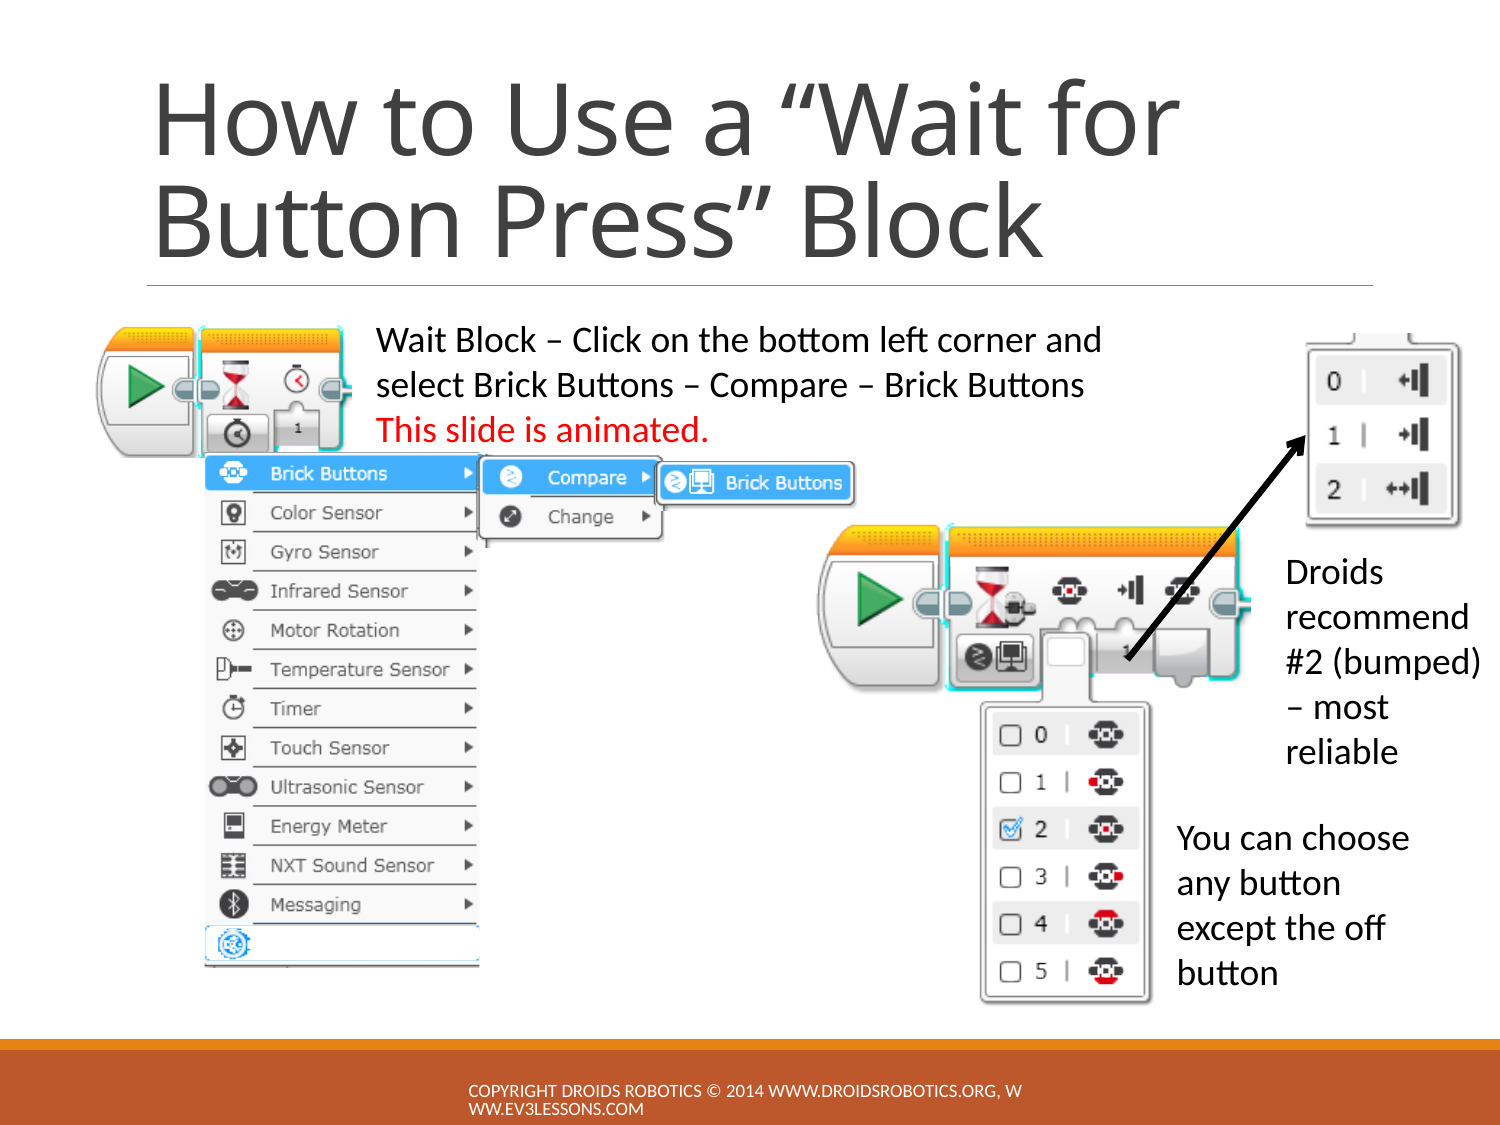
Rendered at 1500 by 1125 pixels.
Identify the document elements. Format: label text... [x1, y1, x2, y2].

text_box Wait Block – Click on the bottom left corner and select Brick Buttons – Compare – Brick Buttons This slide is animated. [361, 307, 1123, 458]
picture [808, 514, 1251, 1015]
picture [1304, 332, 1464, 538]
title How to Use a “Wait for Button Press” Block [135, 47, 1373, 285]
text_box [1126, 434, 1306, 661]
text_box Droids recommend #2 (bumped) – most reliable [1270, 539, 1500, 779]
footer Copyright Droids Robotics © 2014 www.droidsrobotics.org, www.ev3lessons.com [453, 1059, 1047, 1120]
picture [94, 317, 858, 973]
text_box You can choose any button except the off button [1258, 805, 1461, 1001]
